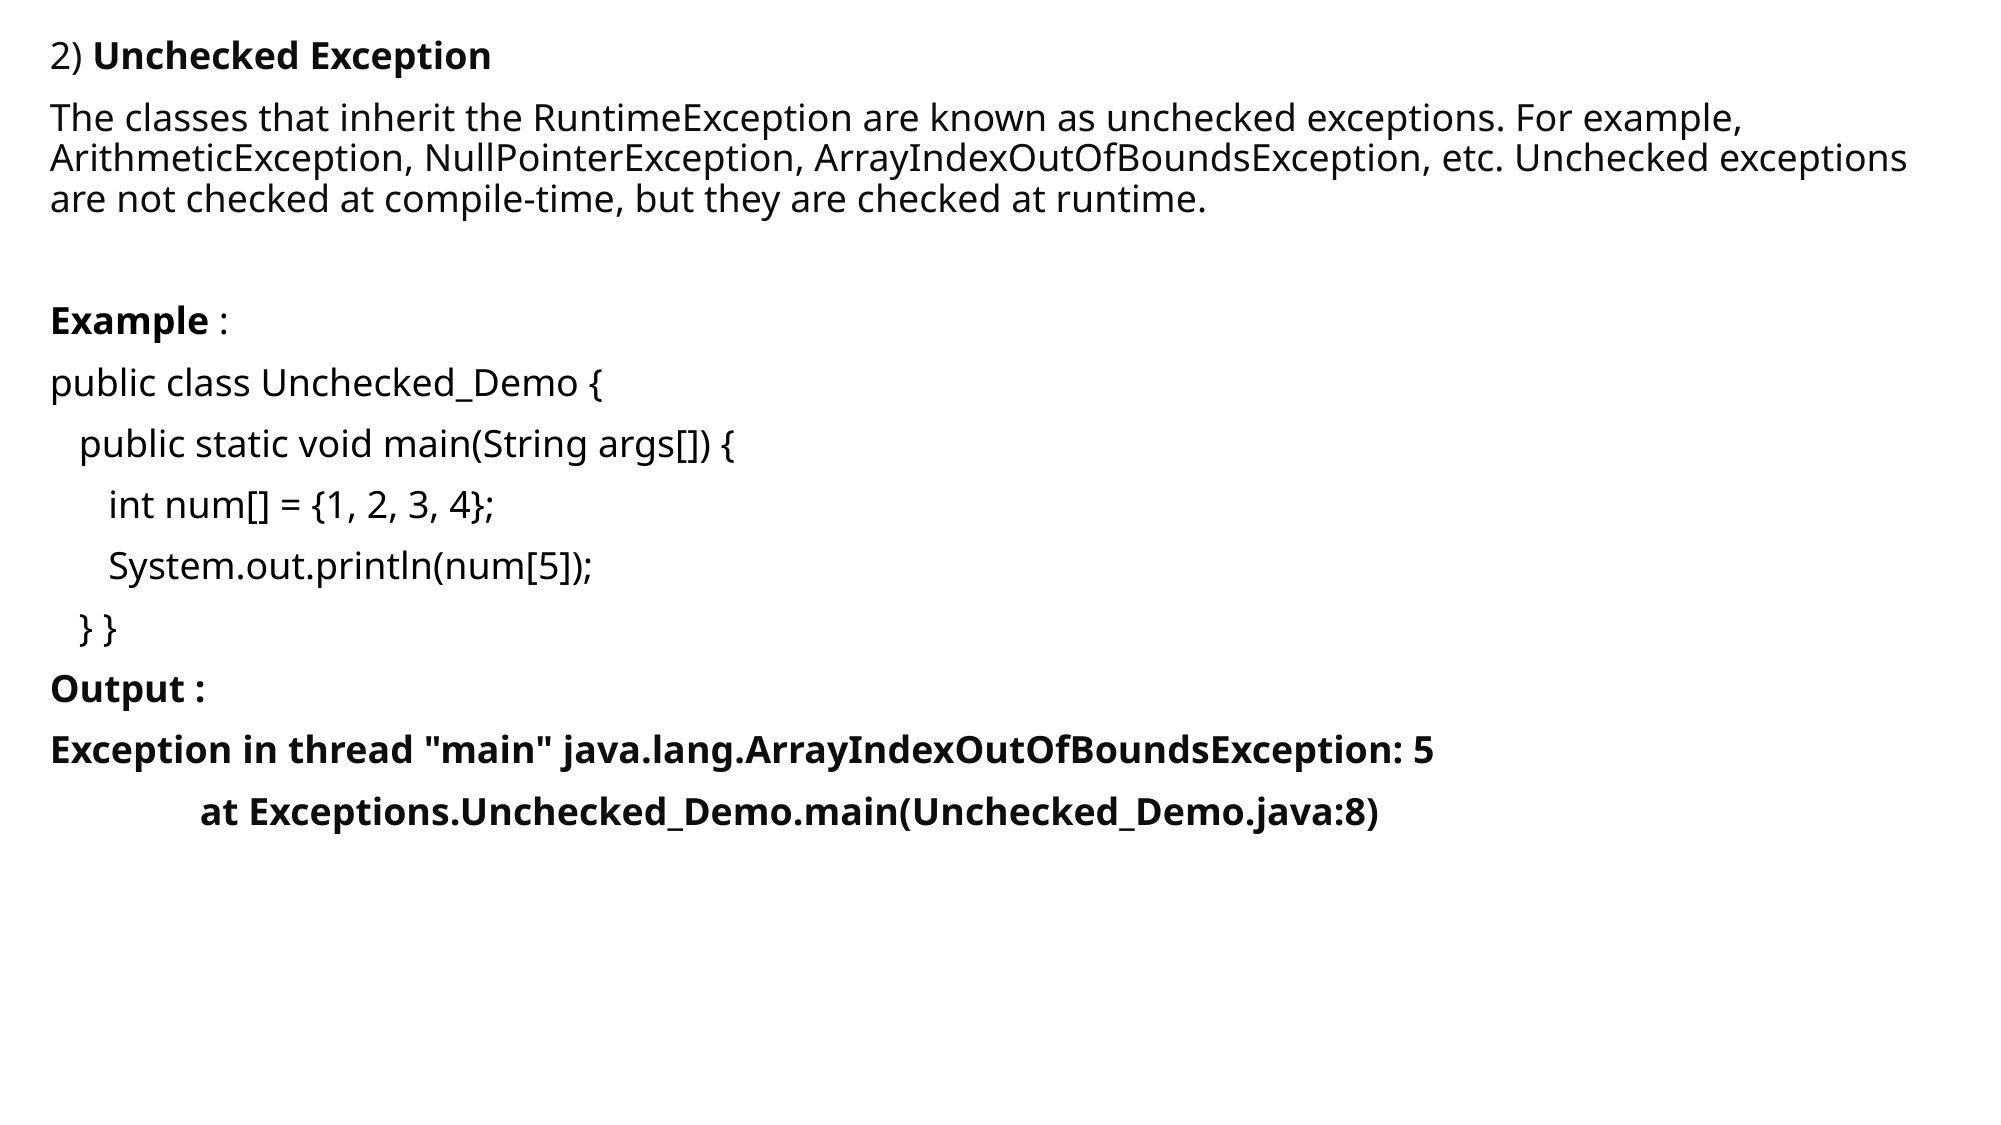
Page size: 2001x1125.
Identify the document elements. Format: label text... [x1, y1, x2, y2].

list 2) Unchecked Exception The classes that inherit the RuntimeException are known as unchecked exceptions. For example, ArithmeticException, NullPointerException, ArrayIndexOutOfBoundsException, etc. Unchecked exceptions are not checked at compile-time, but they are checked at runtime. Example : public class Unchecked_Demo { public static void main(String args[]) { int num[] = {1, 2, 3, 4}; System.out.println(num[5]); } } Output : Exception in thread "main" java.lang.ArrayIndexOutOfBoundsException: 5 at Exceptions.Unchecked_Demo.main(Unchecked_Demo.java:8) [34, 29, 1955, 1091]
